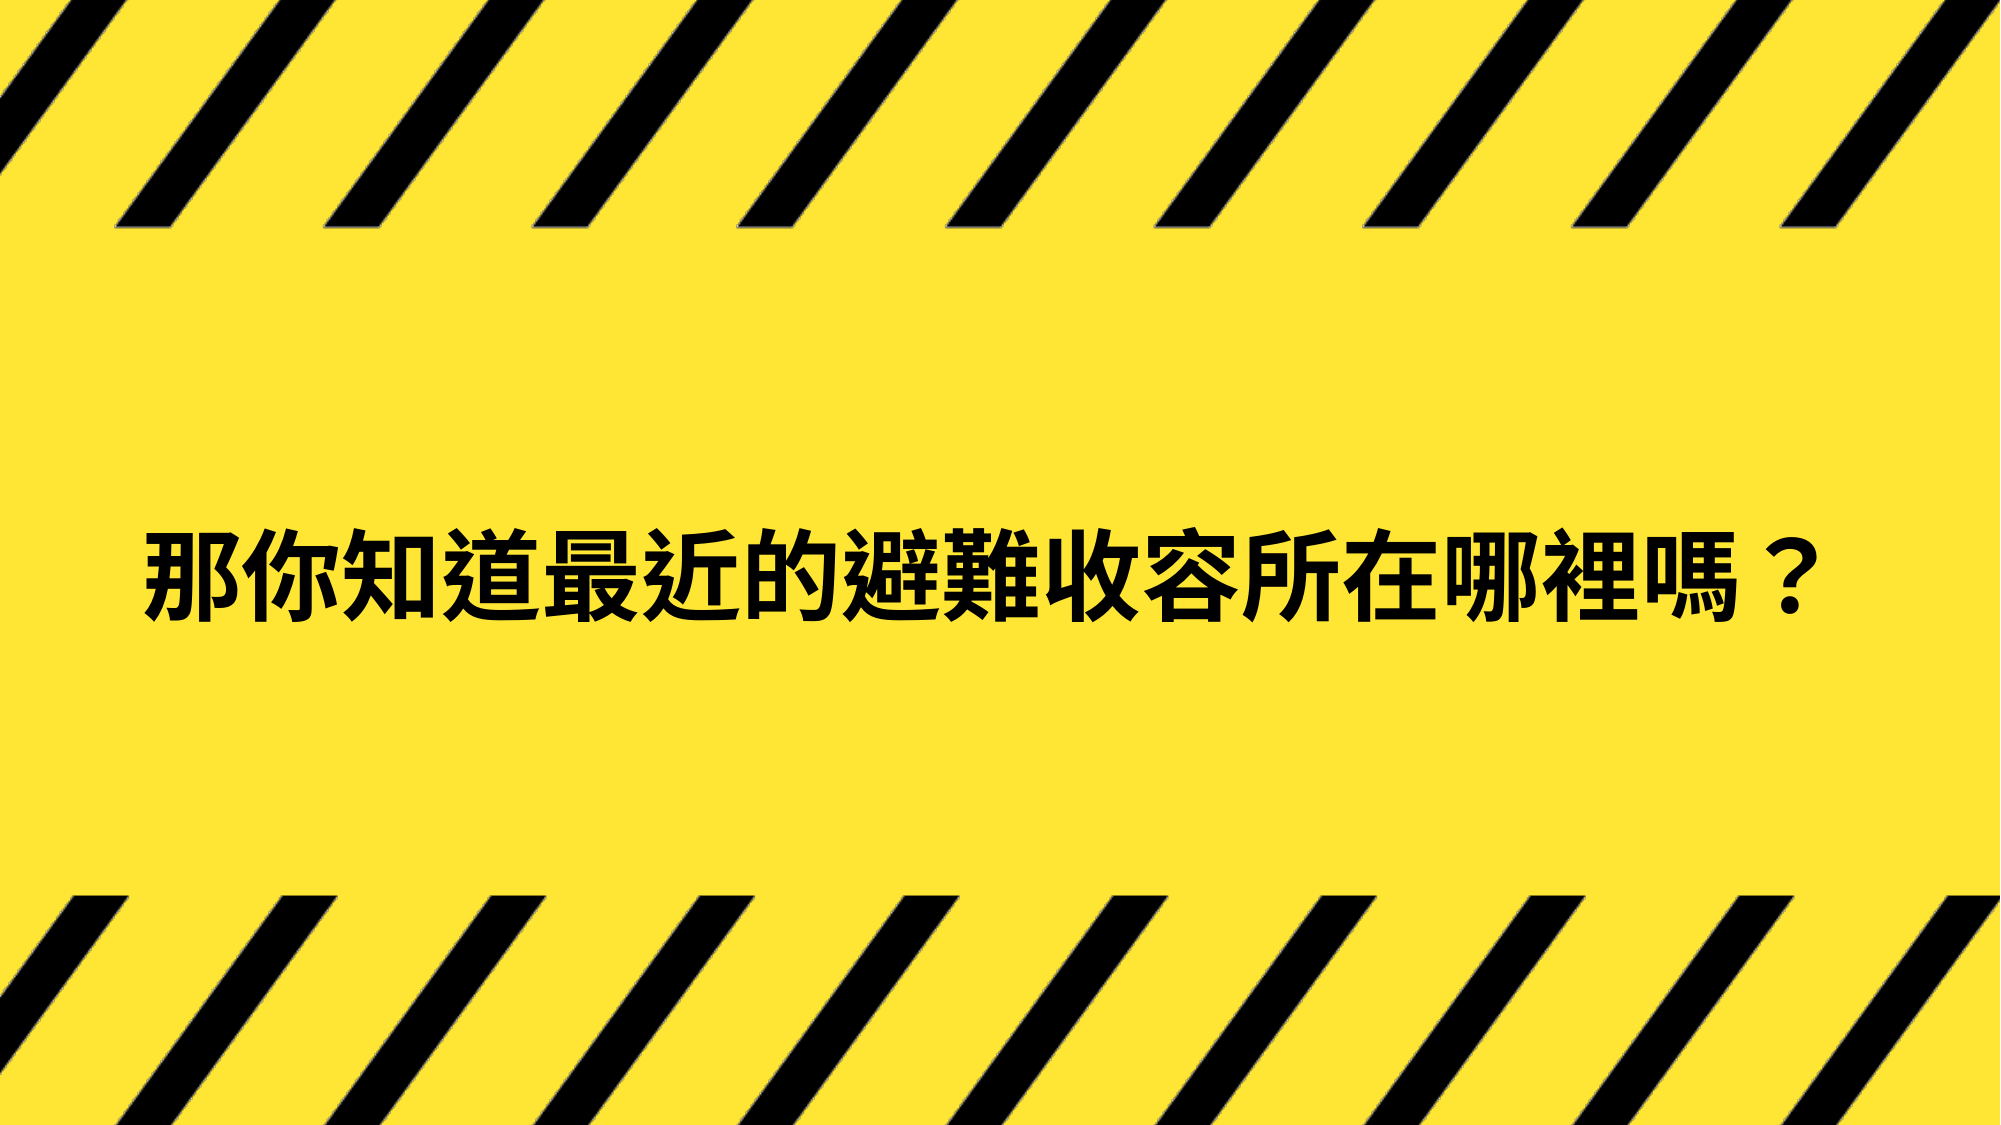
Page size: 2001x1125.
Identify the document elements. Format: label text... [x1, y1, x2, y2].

picture [0, 802, 2000, 1125]
picture [0, 0, 2000, 347]
text_box 那你知道最近的避難收容所在哪裡嗎？ [92, 506, 1893, 642]
